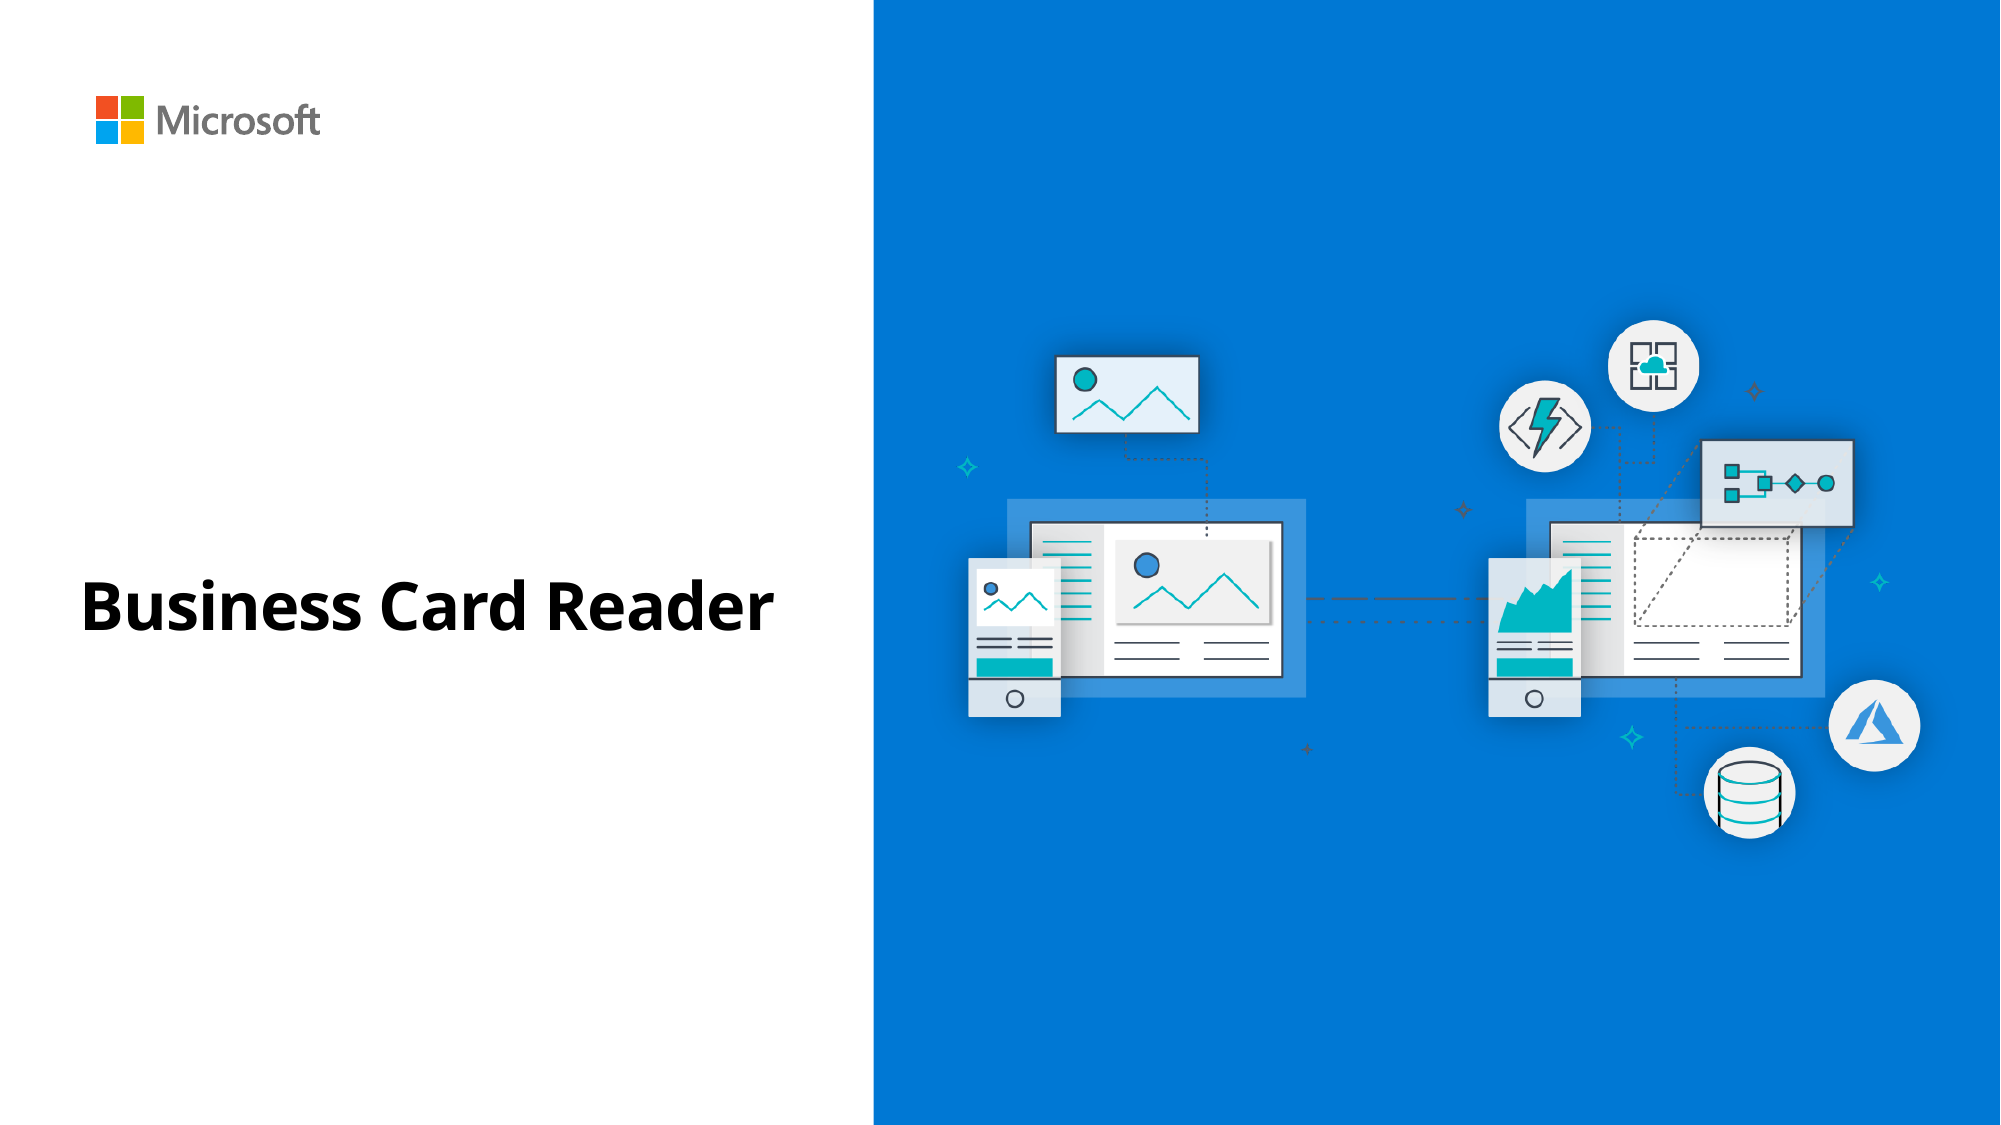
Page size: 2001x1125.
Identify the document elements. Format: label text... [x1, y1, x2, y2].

picture [875, 158, 2000, 1001]
title Business Card Reader [79, 562, 799, 644]
